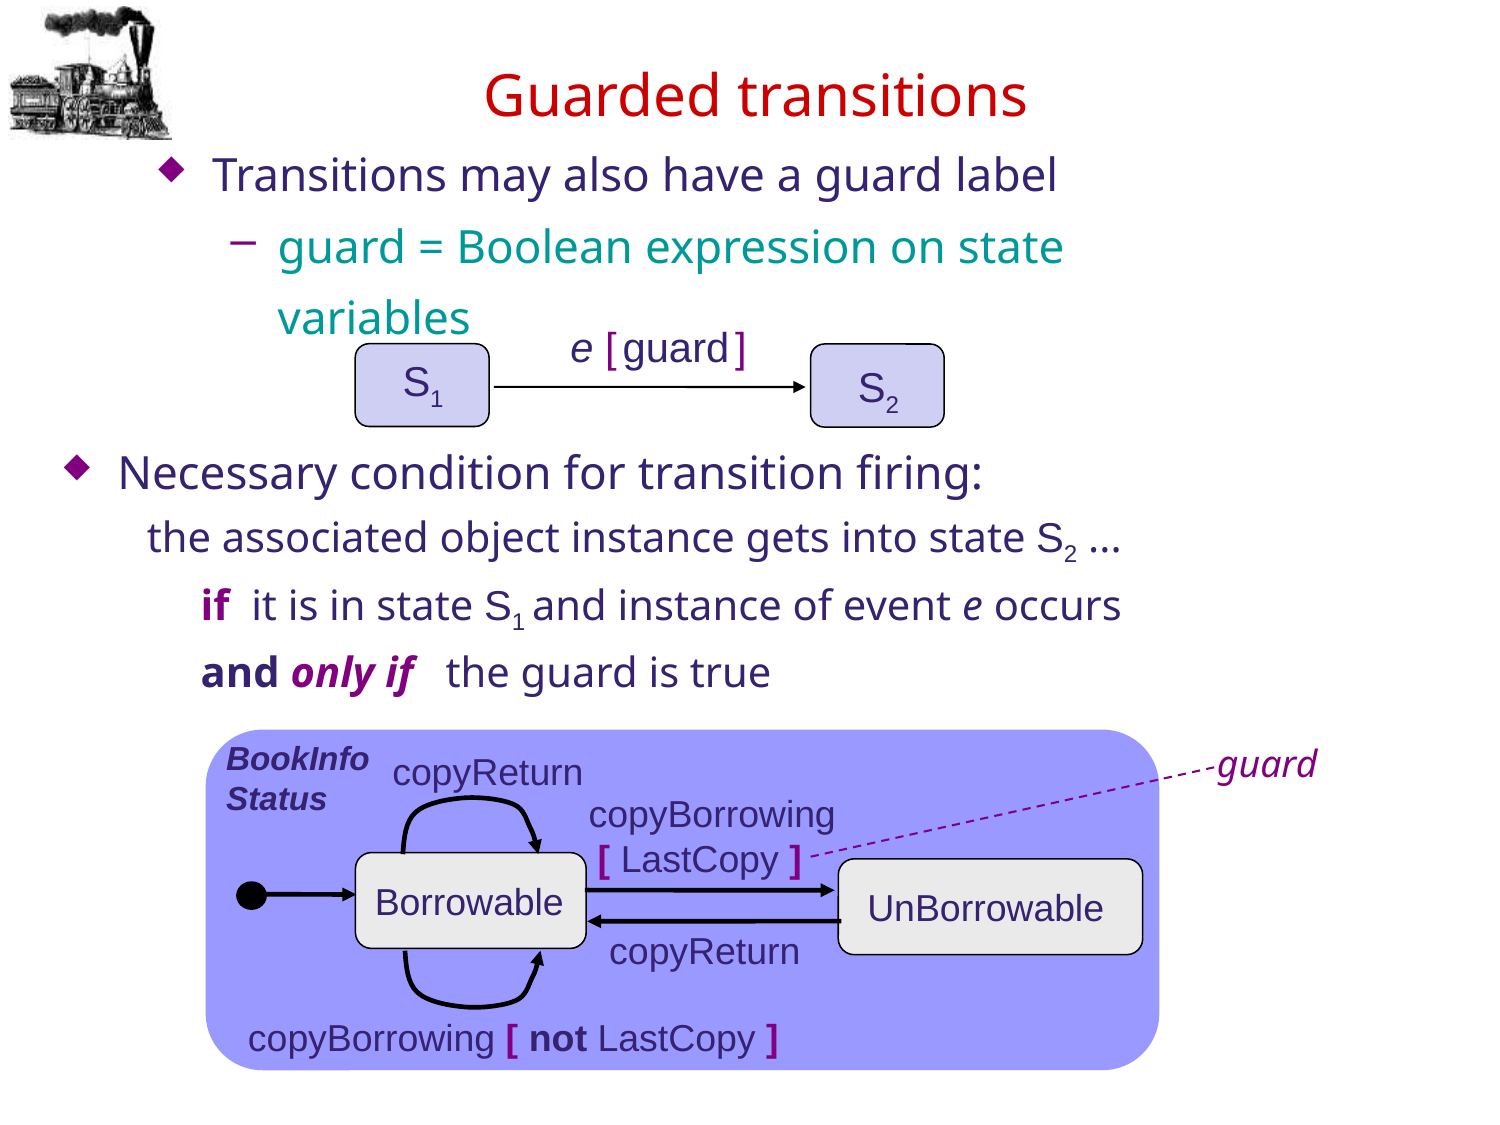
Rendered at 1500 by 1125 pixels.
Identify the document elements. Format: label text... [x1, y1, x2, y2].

text_box [587, 915, 600, 925]
text_box UnBorrowable [838, 858, 1143, 955]
text_box [236, 882, 267, 910]
text_box [584, 884, 835, 897]
text_box copyReturn [594, 919, 849, 974]
text_box Borrowable [355, 852, 587, 949]
text_box [404, 950, 544, 1006]
text_box Necessary condition for transition firing: the associated object instance gets into state S2 ... if it is in state S1 and instance of event e occurs and only if the guard is true [45, 448, 1219, 686]
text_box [8, 5, 172, 140]
text_box [402, 797, 542, 855]
text_box [267, 888, 357, 901]
title Guarded transitions [46, 30, 1466, 156]
text_box BookInfo Status [211, 729, 388, 822]
text_box copyBorrowing [ not LastCopy ] [233, 1006, 818, 1073]
text_box [205, 729, 1160, 1071]
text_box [354, 313, 945, 428]
text_box Transitions may also have a guard label guard = Boolean expression on state variables [42, 156, 1178, 328]
text_box copyBorrowing [ LastCopy ] [573, 783, 865, 888]
text_box copyReturn [388, 740, 632, 795]
text_box guard [1202, 732, 1358, 785]
